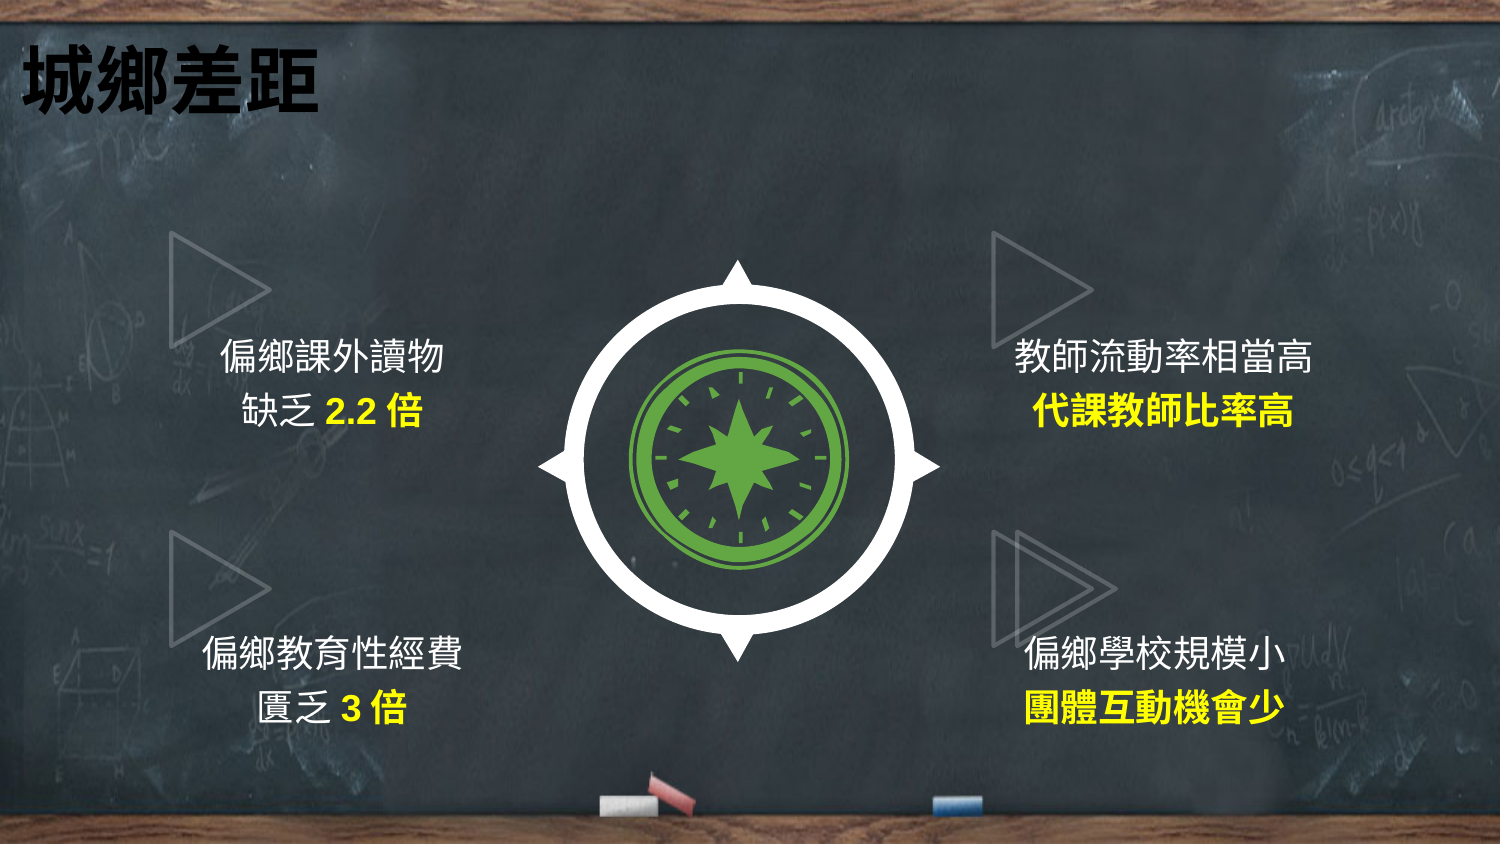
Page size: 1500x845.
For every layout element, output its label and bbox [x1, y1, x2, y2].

text_box [993, 232, 1335, 441]
text_box [544, 266, 934, 655]
text_box [170, 232, 494, 441]
text_box [170, 531, 494, 734]
text_box [993, 531, 1317, 734]
picture [0, 0, 1500, 844]
